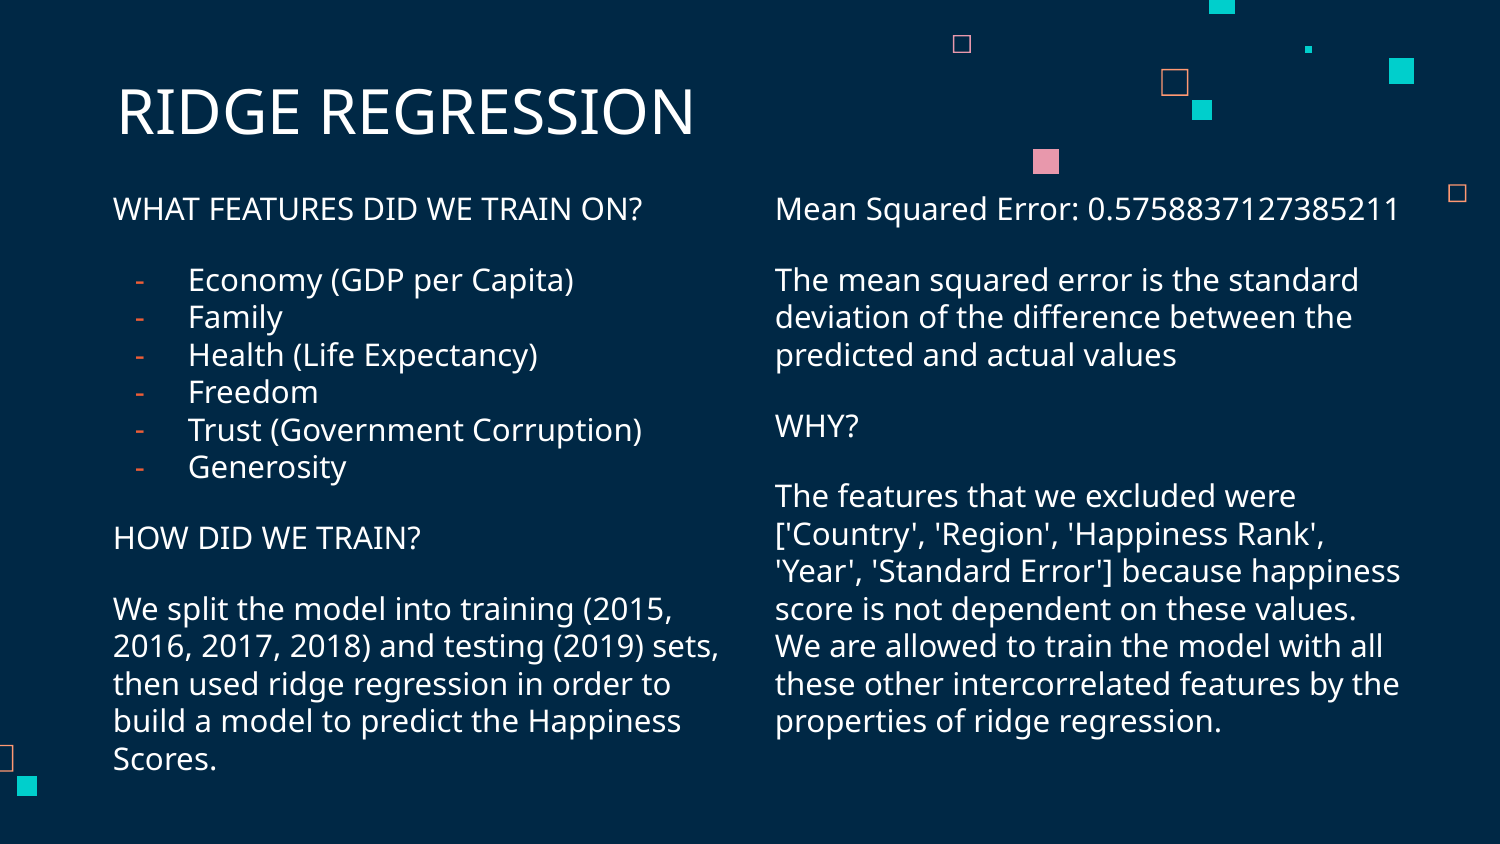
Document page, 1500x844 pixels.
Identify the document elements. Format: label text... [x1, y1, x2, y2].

list WHAT FEATURES DID WE TRAIN ON? Economy (GDP per Capita) Family Health (Life Expectancy) Freedom Trust (Government Corruption) Generosity HOW DID WE TRAIN? We split the model into training (2015, 2016, 2017, 2018) and testing (2019) sets, then used ridge regression in order to build a model to predict the Happiness Scores. [97, 174, 740, 796]
text_box Mean Squared Error: 0.5758837127385211 The mean squared error is the standard deviation of the difference between the predicted and actual values WHY? The features that we excluded were ['Country', 'Region', 'Happiness Rank', 'Year', 'Standard Error'] because happiness score is not dependent on these values. We are allowed to train the model with all these other intercorrelated features by the properties of ridge regression. [760, 174, 1421, 754]
title RIDGE REGRESSION [101, 67, 878, 163]
